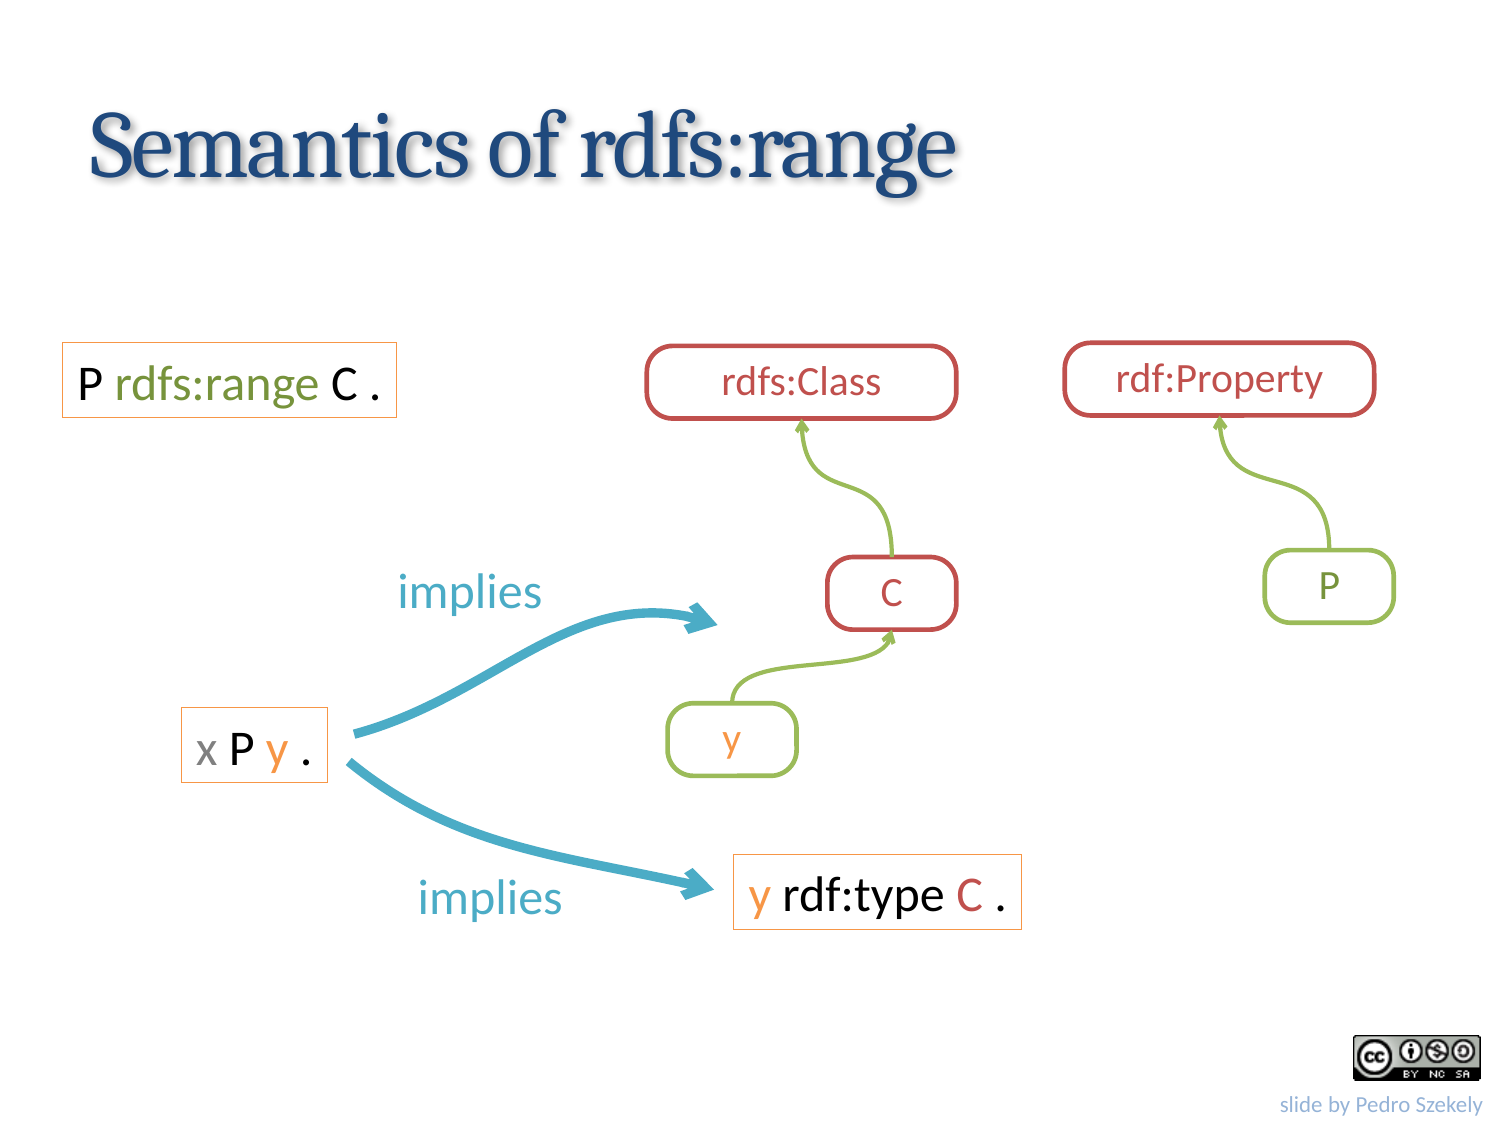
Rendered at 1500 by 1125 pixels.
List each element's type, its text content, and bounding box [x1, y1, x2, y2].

text_box [353, 610, 718, 737]
text_box implies [348, 856, 632, 932]
text_box y rdf:type C . [733, 854, 1022, 930]
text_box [776, 442, 917, 534]
title Semantics of rdfs:range [75, 45, 1434, 233]
text_box C [827, 557, 957, 630]
text_box rdfs:Class [646, 345, 957, 419]
text_box slide by Pedro Szekely [1264, 1082, 1499, 1125]
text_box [1206, 427, 1343, 539]
text_box P rdfs:range C . [62, 342, 397, 418]
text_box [774, 586, 850, 747]
text_box [347, 759, 619, 856]
text_box P [1264, 550, 1394, 623]
text_box rdf:Property [1064, 342, 1375, 416]
text_box implies [328, 550, 612, 626]
text_box x P y . [181, 707, 328, 783]
text_box y [667, 703, 797, 776]
picture [1352, 1034, 1482, 1081]
text_box [632, 860, 715, 895]
